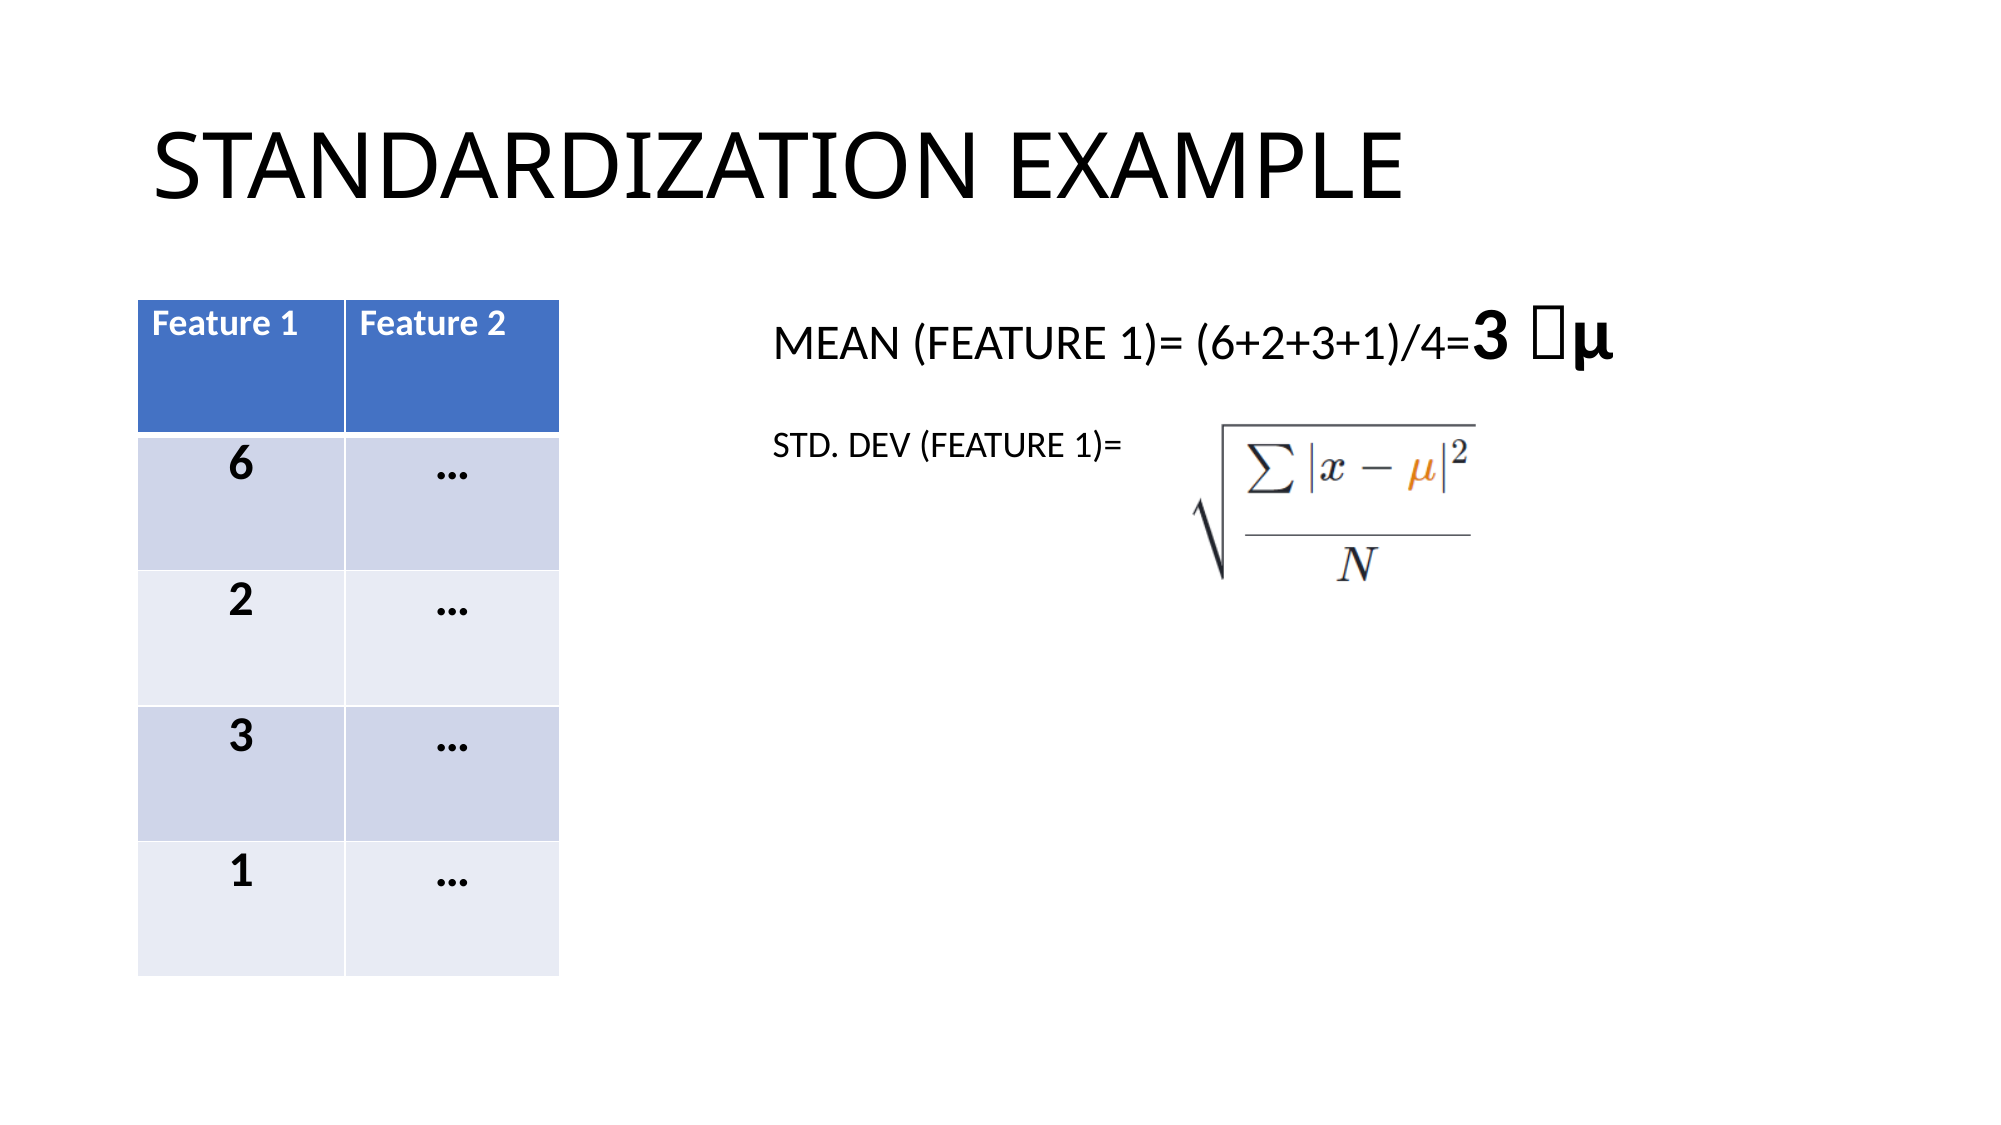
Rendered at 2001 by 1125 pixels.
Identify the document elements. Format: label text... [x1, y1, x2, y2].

table_cell 3 [138, 707, 344, 841]
table_header Feature 2 [346, 300, 559, 432]
table_cell … [346, 571, 559, 705]
table_cell … [346, 438, 559, 570]
table_cell … [346, 842, 559, 976]
table_cell 2 [138, 571, 344, 705]
text_box MEAN (FEATURE 1)= (6+2+3+1)/4=3 μ STD. DEV (FEATURE 1)= [758, 277, 1833, 472]
table_cell 1 [138, 842, 344, 976]
picture [1180, 379, 1501, 610]
title STANDARDIZATION EXAMPLE [137, 59, 1863, 278]
table_header Feature 1 [138, 300, 344, 432]
table_cell 6 [138, 438, 344, 570]
table_cell … [346, 707, 559, 841]
